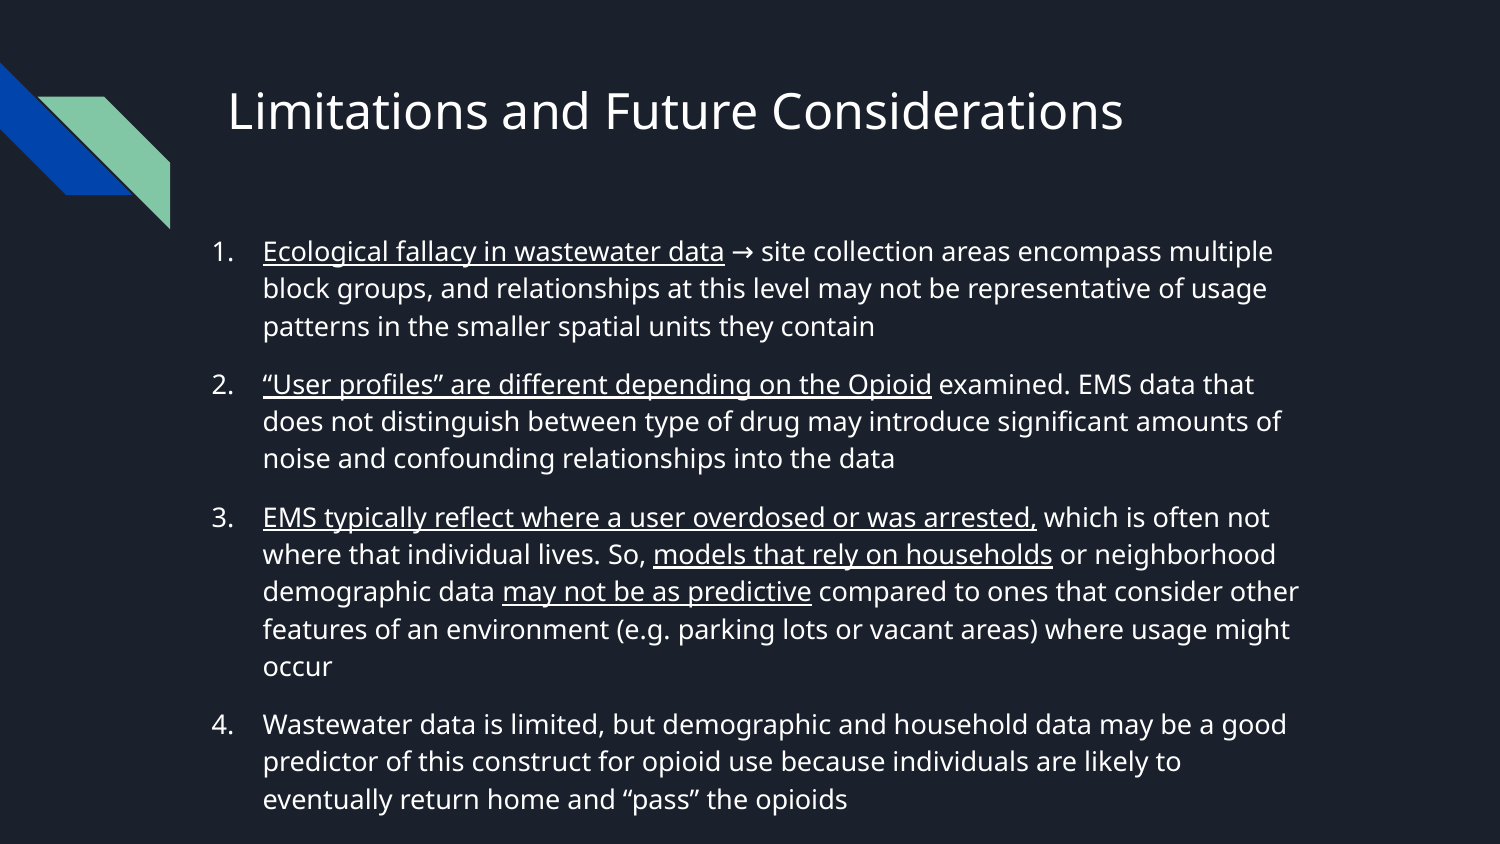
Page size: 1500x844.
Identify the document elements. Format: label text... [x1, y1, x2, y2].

list Ecological fallacy in wastewater data → site collection areas encompass multiple block groups, and relationships at this level may not be representative of usage patterns in the smaller spatial units they contain “User profiles” are different depending on the Opioid examined. EMS data that does not distinguish between type of drug may introduce significant amounts of noise and confounding relationships into the data EMS typically reflect where a user overdosed or was arrested, which is often not where that individual lives. So, models that rely on households or neighborhood demographic data may not be as predictive compared to ones that consider other features of an environment (e.g. parking lots or vacant areas) where usage might occur Wastewater data is limited, but demographic and household data may be a good predictor of this construct for opioid use because individuals are likely to eventually return home and “pass” the opioids [172, 214, 1328, 762]
title Limitations and Future Considerations [212, 64, 1368, 215]
